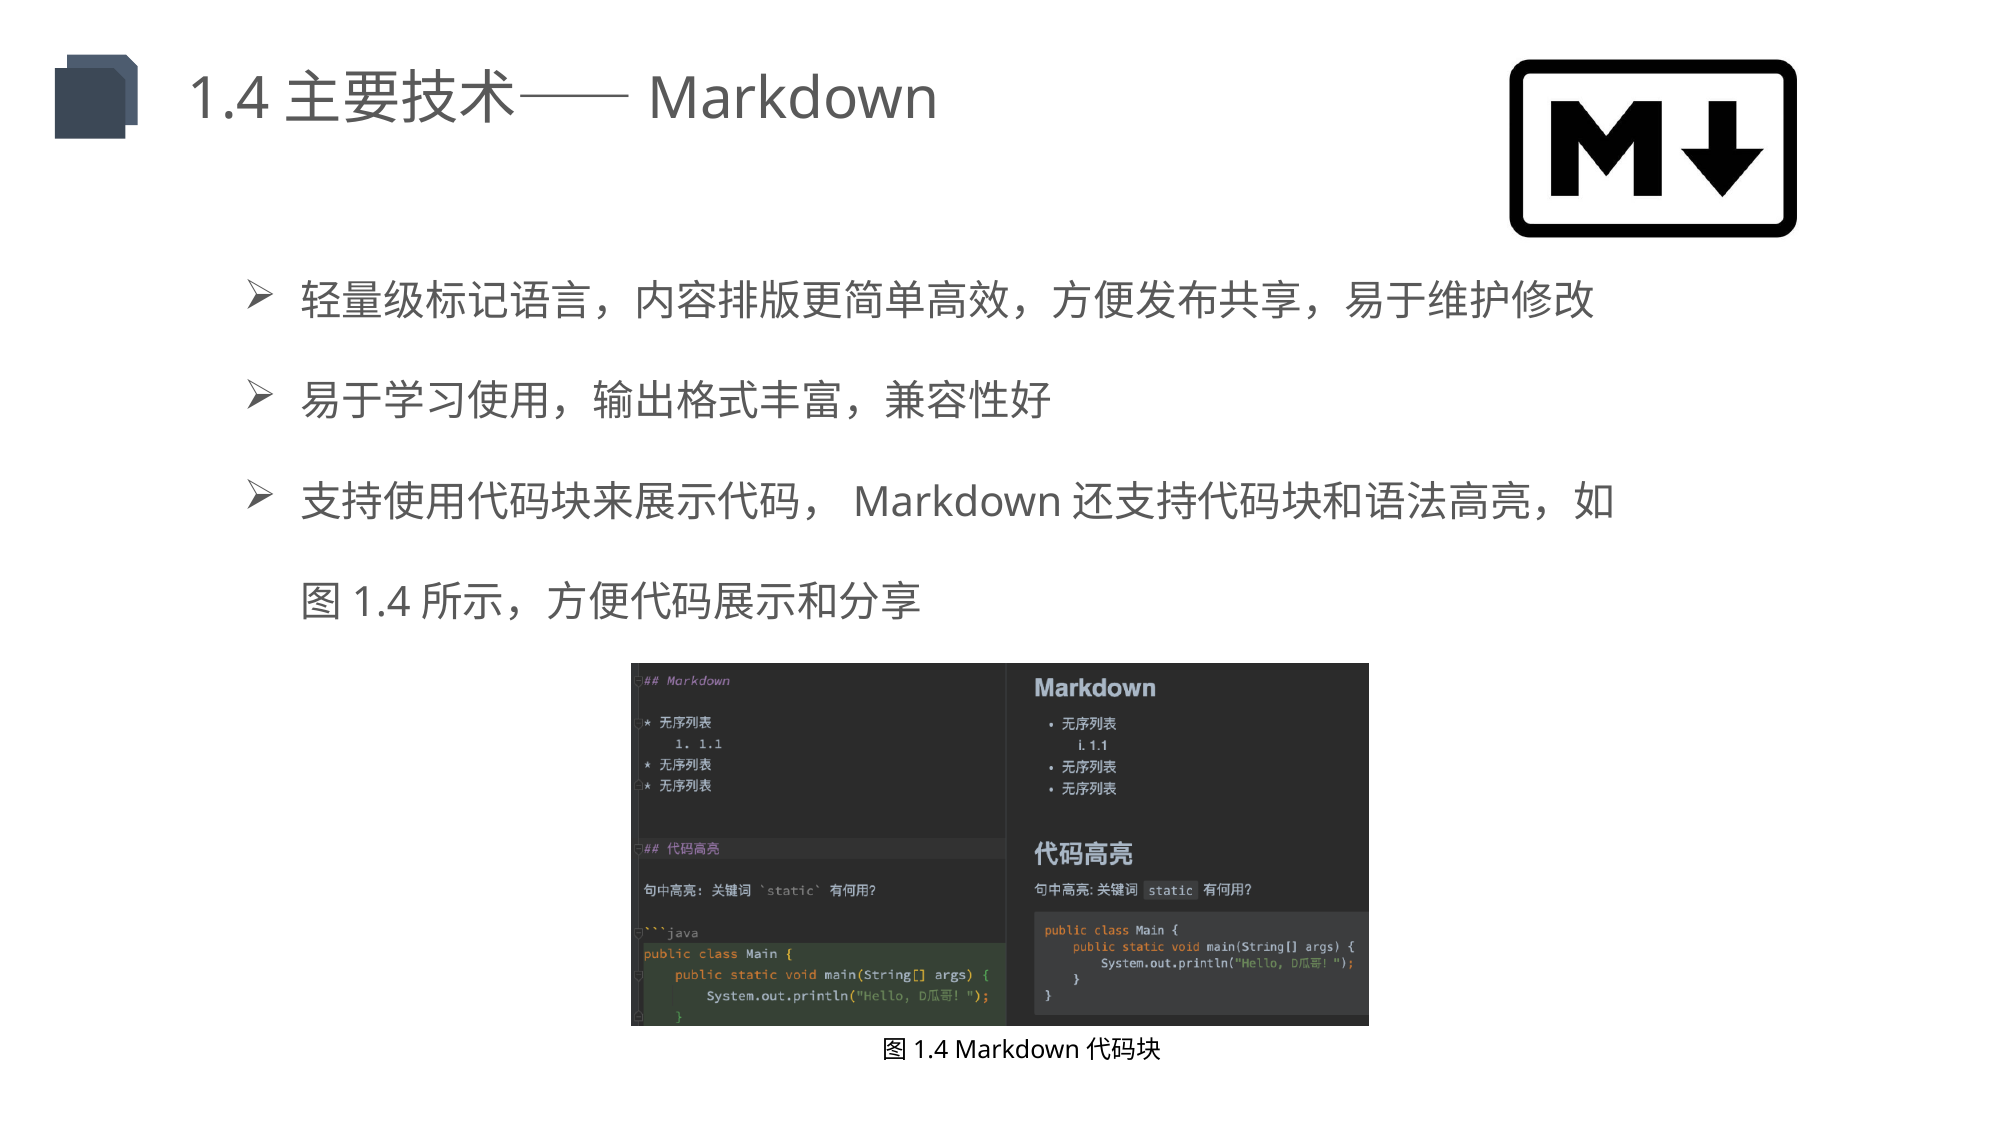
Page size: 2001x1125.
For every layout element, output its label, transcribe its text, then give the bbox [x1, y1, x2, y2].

text_box [53, 67, 127, 140]
text_box 轻量级标记语言，内容排版更简单高效，方便发布共享，易于维护修改 易于学习使用，输出格式丰富，兼容性好 支持使用代码块来展示代码，Markdown还支持代码块和语法高亮，如 图1.4所示，方便代码展示和分享 [229, 216, 1665, 632]
picture [1401, 52, 1905, 245]
text_box 1.4主要技术——Markdown [172, 40, 996, 150]
text_box 图1.4 Markdown代码块 [666, 1026, 1334, 1071]
picture [631, 662, 1369, 1026]
text_box [66, 53, 139, 127]
